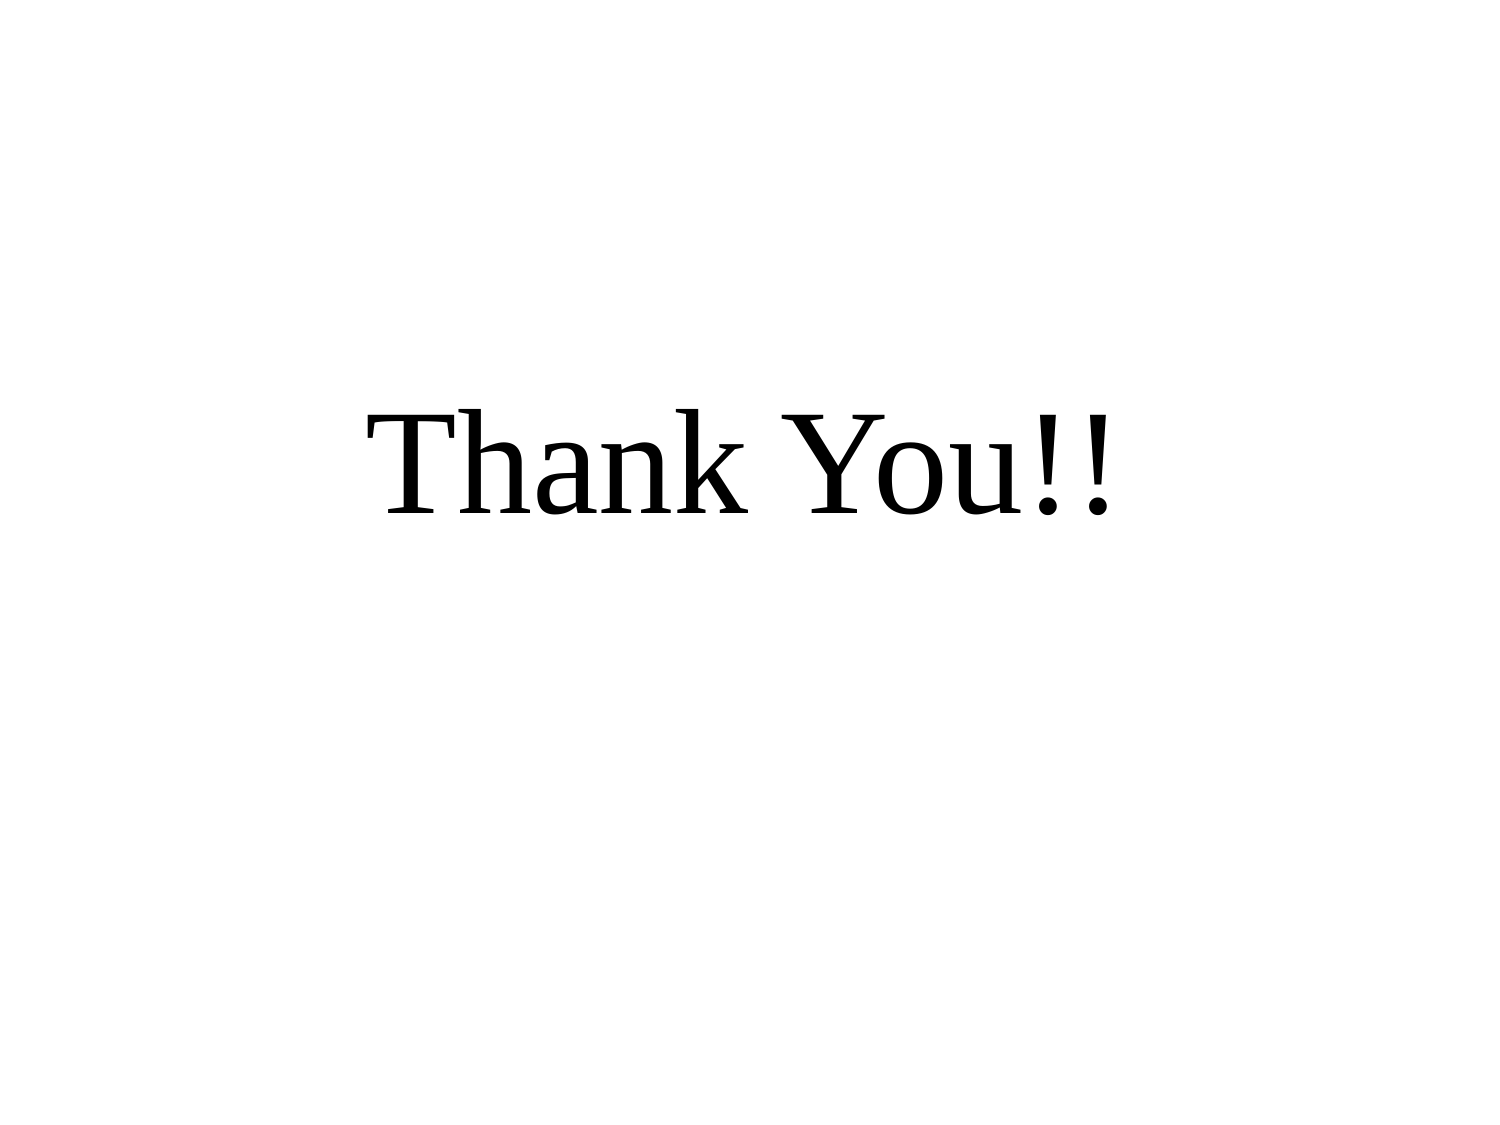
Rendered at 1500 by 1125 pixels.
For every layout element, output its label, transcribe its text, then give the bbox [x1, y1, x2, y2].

title Thank You!! [97, 381, 1392, 549]
